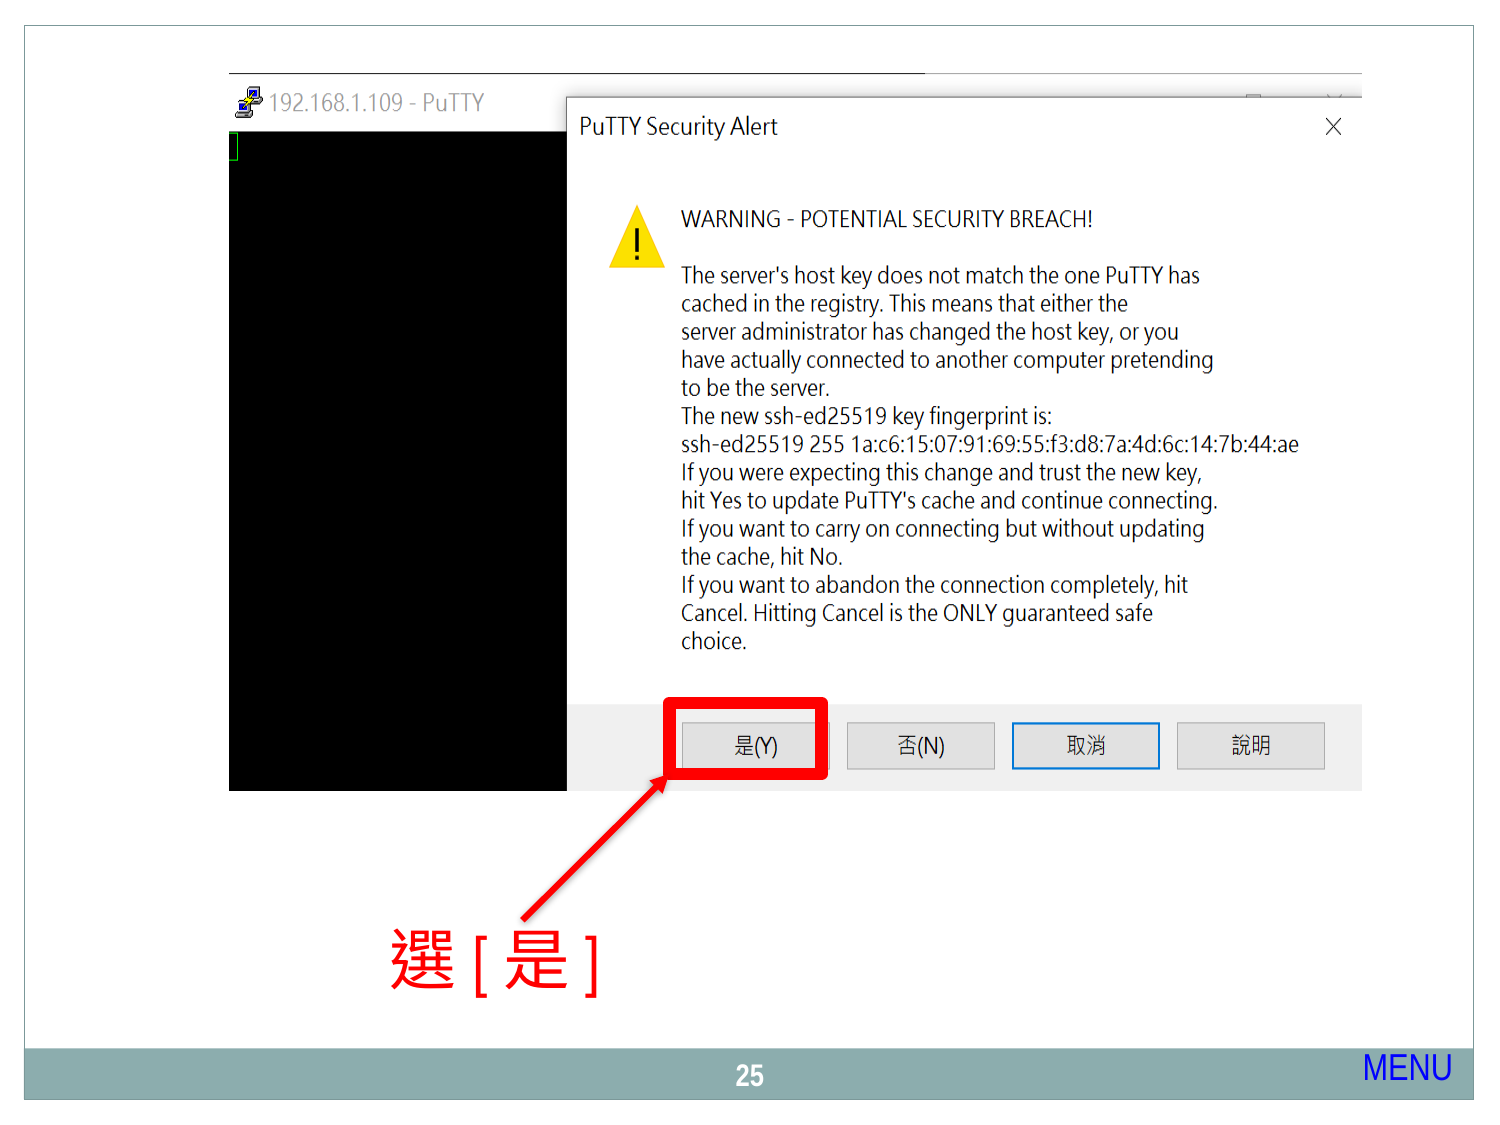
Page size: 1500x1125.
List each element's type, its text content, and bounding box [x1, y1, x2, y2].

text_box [228, 72, 1362, 1032]
slide_number 25 [725, 1046, 775, 1101]
